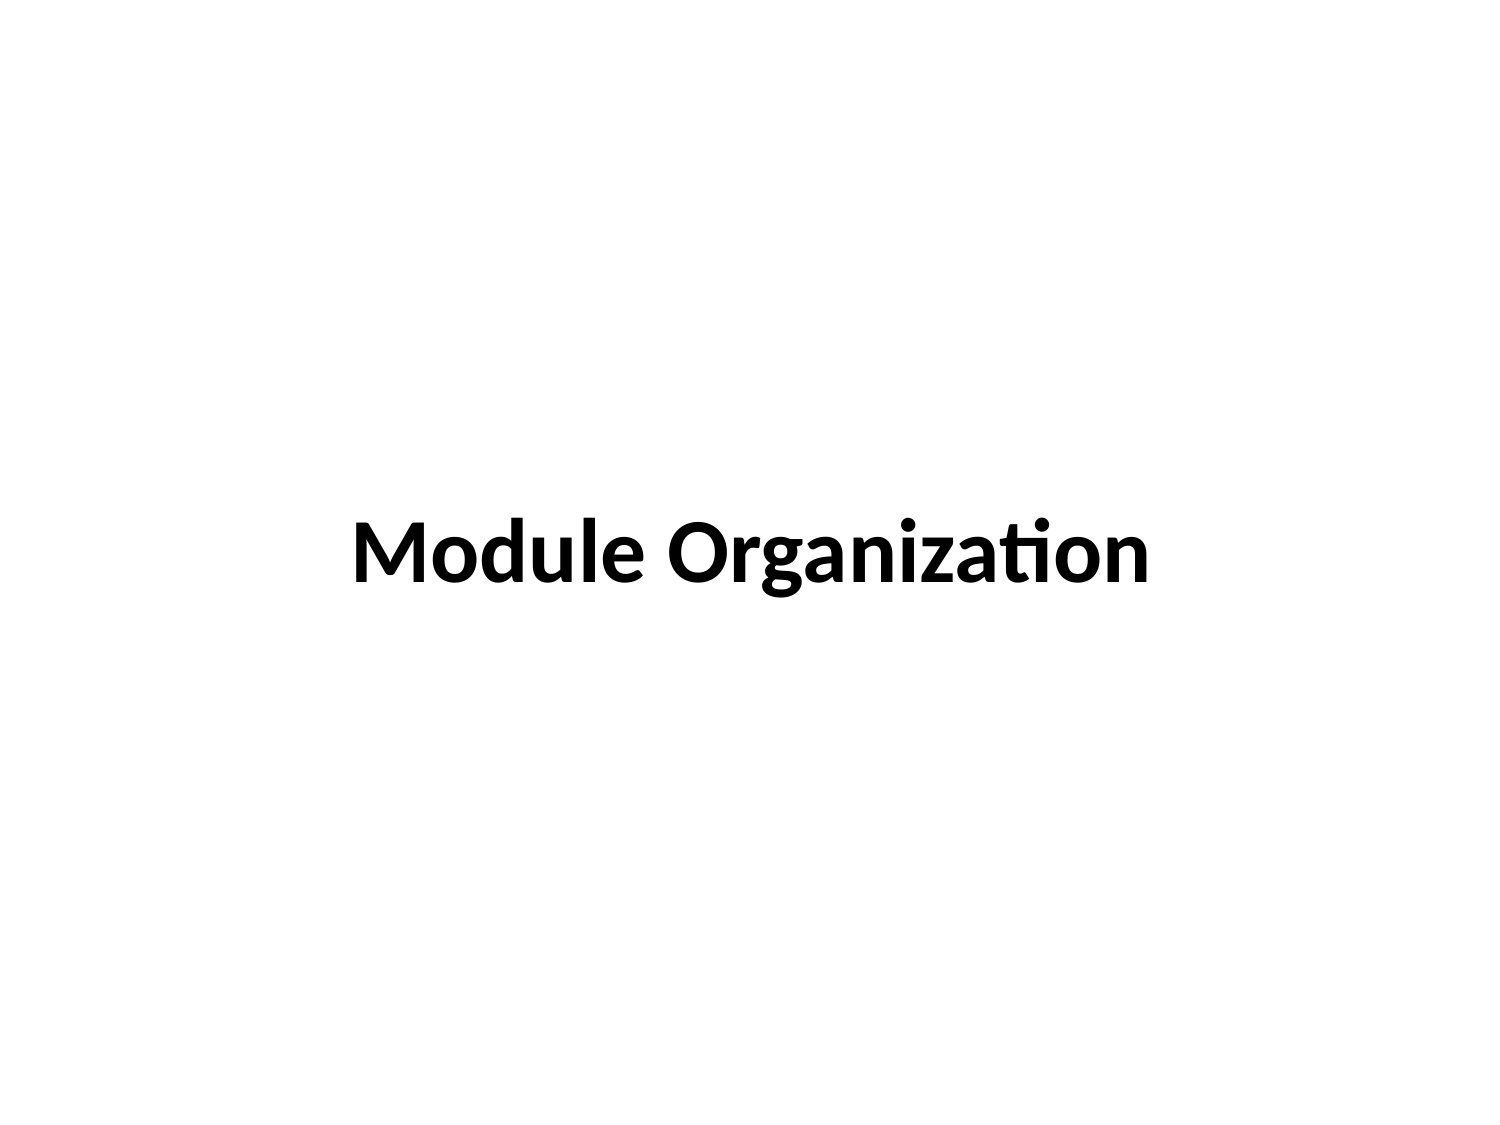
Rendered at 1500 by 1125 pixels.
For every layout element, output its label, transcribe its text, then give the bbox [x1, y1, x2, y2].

title Module Organization [94, 424, 1409, 667]
